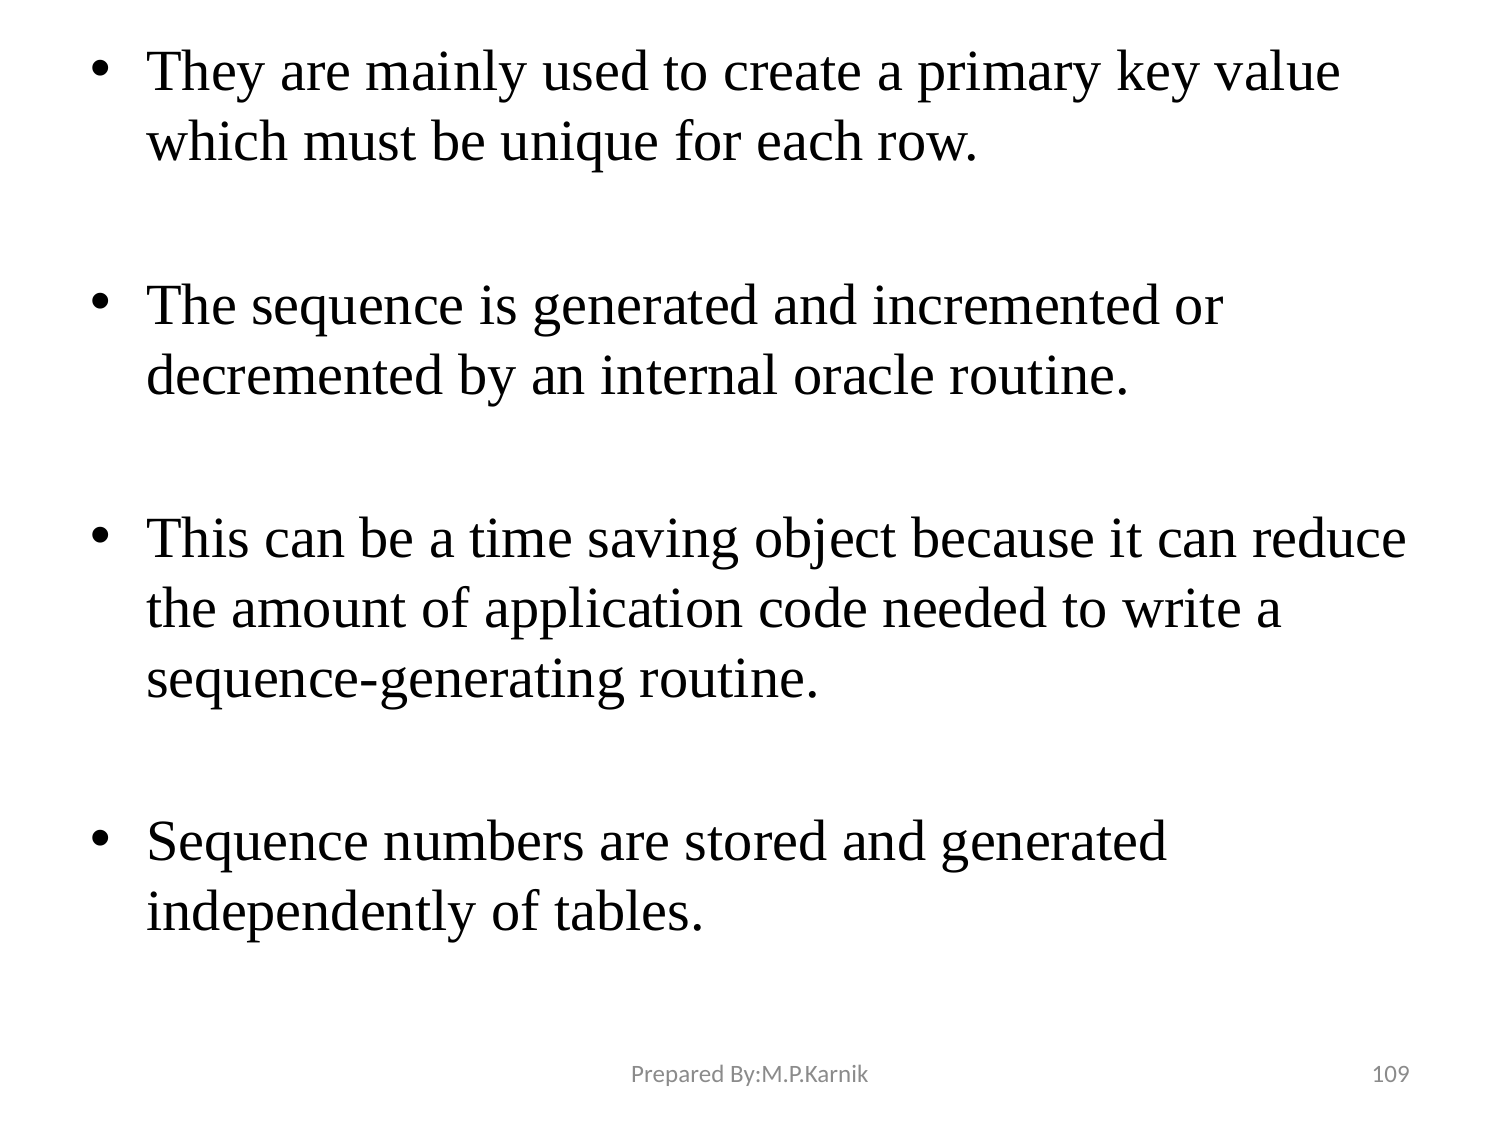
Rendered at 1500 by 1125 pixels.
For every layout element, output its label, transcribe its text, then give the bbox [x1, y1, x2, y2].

footer Prepared By:M.P.Karnik [512, 1042, 988, 1103]
slide_number 109 [1074, 1042, 1425, 1103]
list They are mainly used to create a primary key value which must be unique for each row. The sequence is generated and incremented or decremented by an internal oracle routine. This can be a time saving object because it can reduce the amount of application code needed to write a sequence-generating routine. Sequence numbers are stored and generated independently of tables. [75, 24, 1425, 1088]
